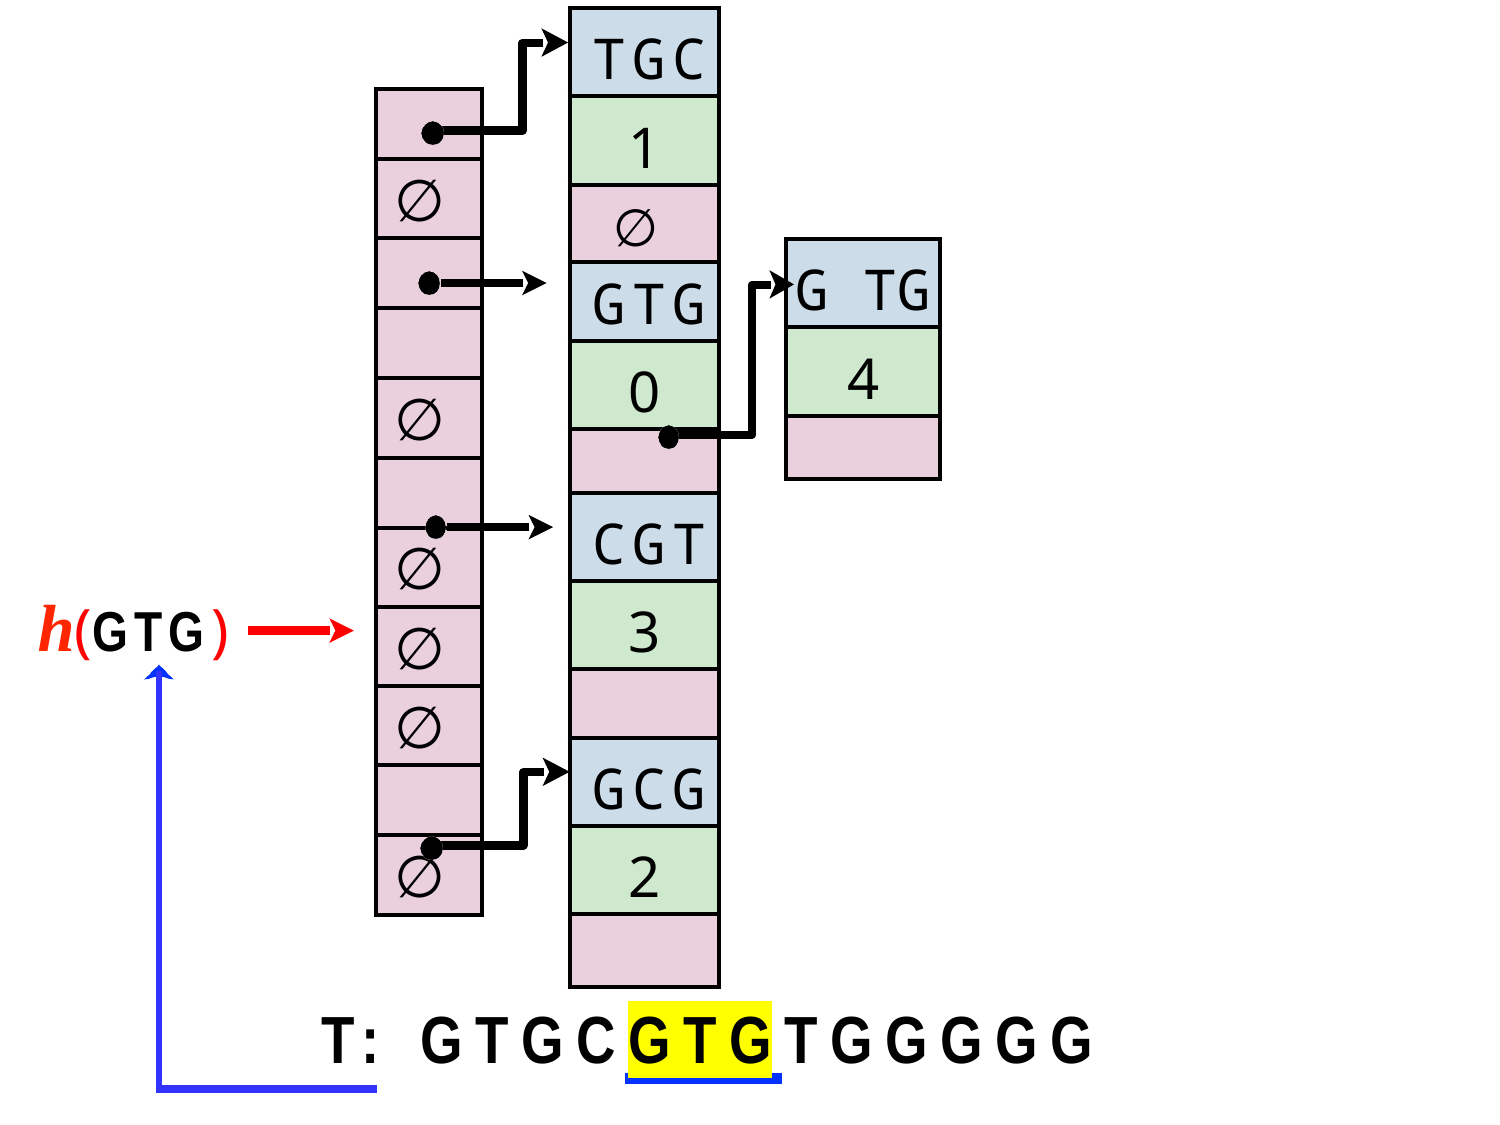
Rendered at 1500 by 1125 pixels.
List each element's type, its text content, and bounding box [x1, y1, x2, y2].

table_header [378, 91, 480, 157]
table_cell [572, 916, 717, 985]
table_cell ∅ [378, 837, 480, 913]
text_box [247, 618, 354, 643]
table_cell [572, 671, 717, 736]
table_cell 0 [572, 343, 658, 427]
table_cell 3 [572, 583, 717, 667]
table_cell ∅ [378, 530, 480, 605]
table_header GTG [572, 264, 717, 339]
table_cell ∅ [378, 688, 480, 763]
table_cell 2 [572, 828, 717, 912]
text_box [420, 28, 569, 145]
table_cell ∅ [378, 380, 480, 456]
table_cell [378, 240, 480, 306]
table_cell ∅ [378, 609, 480, 684]
table_header CGT [572, 495, 717, 579]
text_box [658, 270, 794, 450]
table_cell 1 [572, 98, 717, 183]
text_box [418, 270, 547, 296]
table_cell [378, 460, 480, 526]
table_header TGC [572, 10, 717, 94]
table_cell ∅ [378, 161, 480, 236]
table_cell [788, 418, 938, 477]
table_header GCG [572, 740, 717, 824]
table_cell [378, 310, 480, 376]
table_cell [572, 431, 717, 491]
table_cell ∅ [572, 187, 717, 260]
text_box h(GTG) [36, 583, 257, 665]
table_cell 4 [794, 329, 938, 414]
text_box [420, 757, 570, 860]
table_cell [378, 767, 420, 833]
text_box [143, 664, 377, 1093]
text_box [425, 514, 554, 540]
table_header G TG [788, 241, 938, 325]
text_box T: GTGCGTGTGGGGG [377, 996, 1227, 1077]
